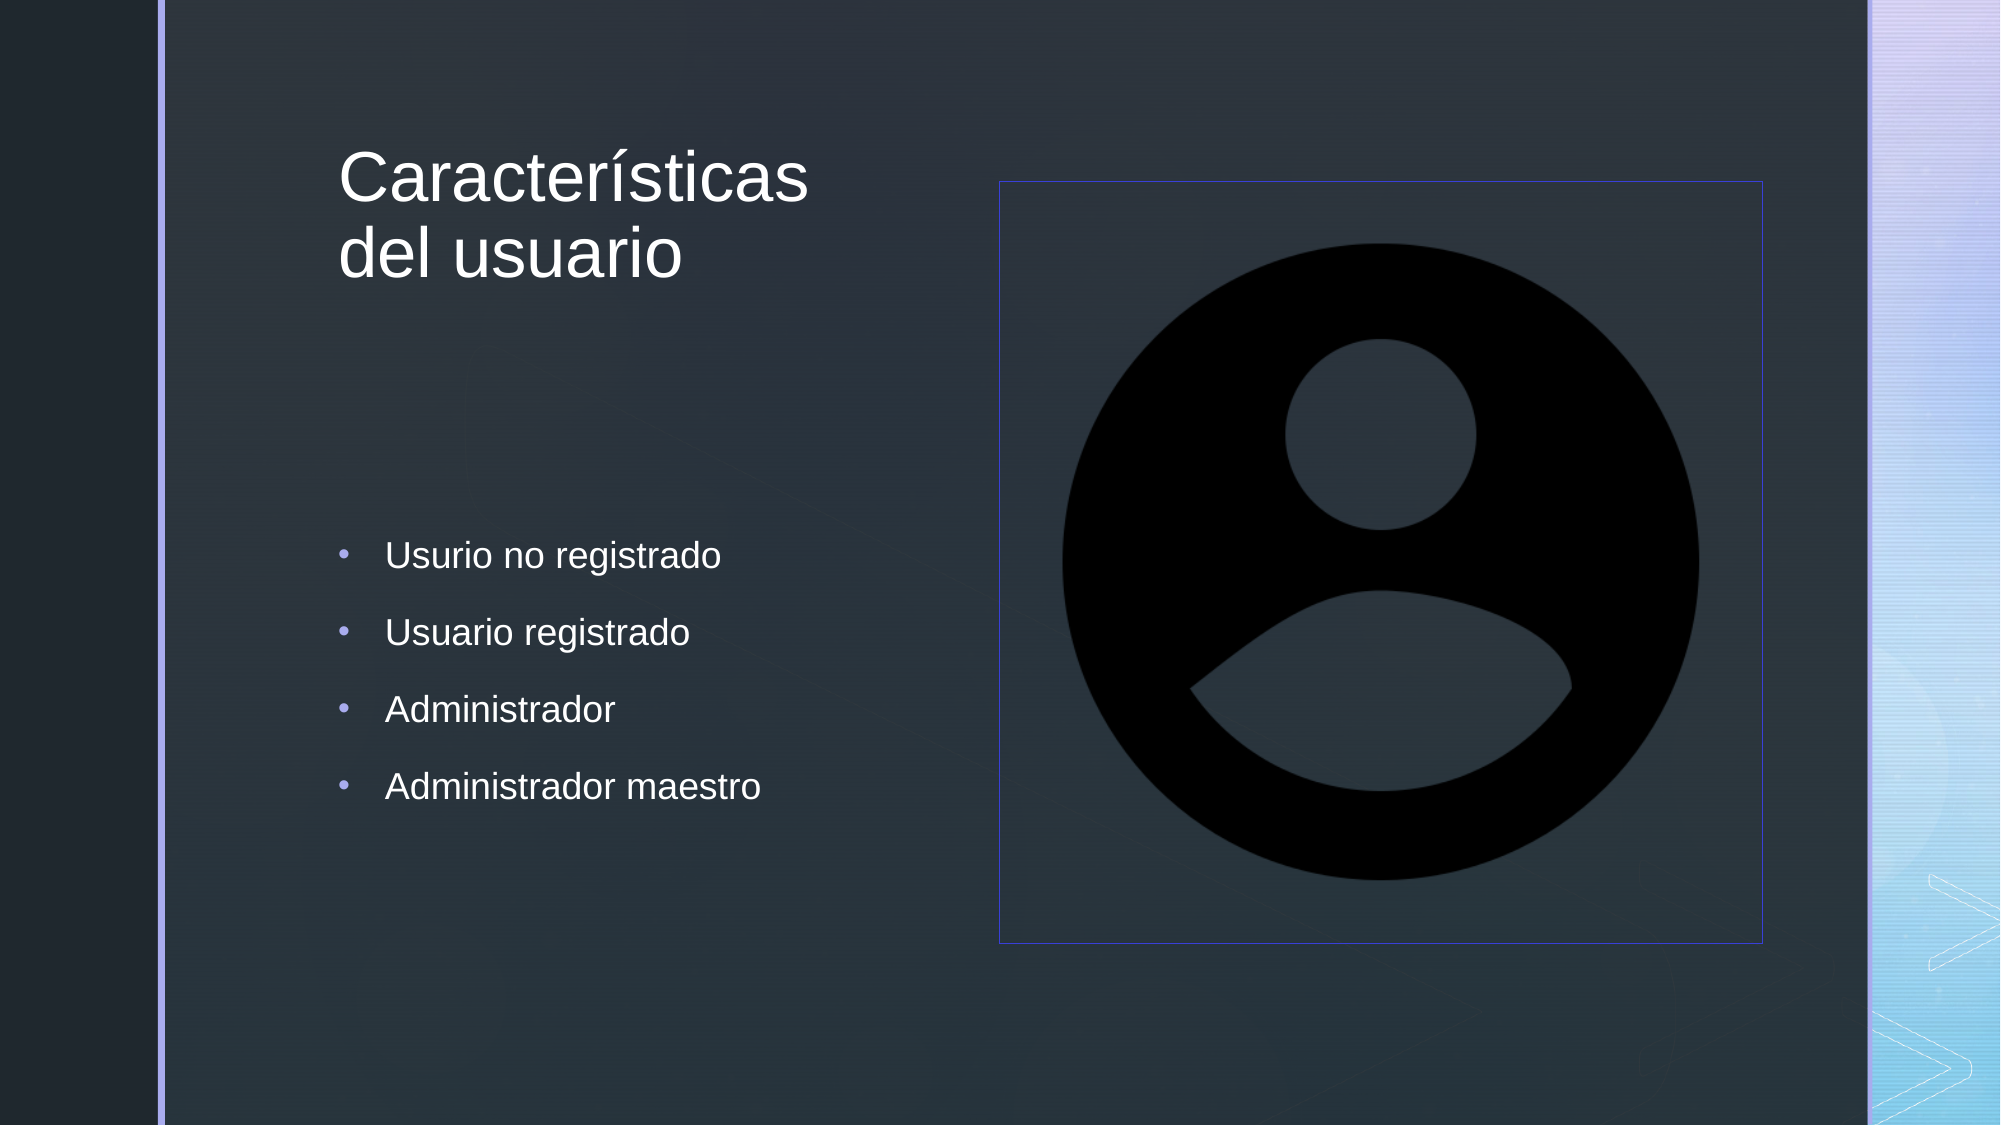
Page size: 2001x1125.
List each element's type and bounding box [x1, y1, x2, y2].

picture [0, 0, 2001, 1125]
list [999, 180, 1764, 945]
